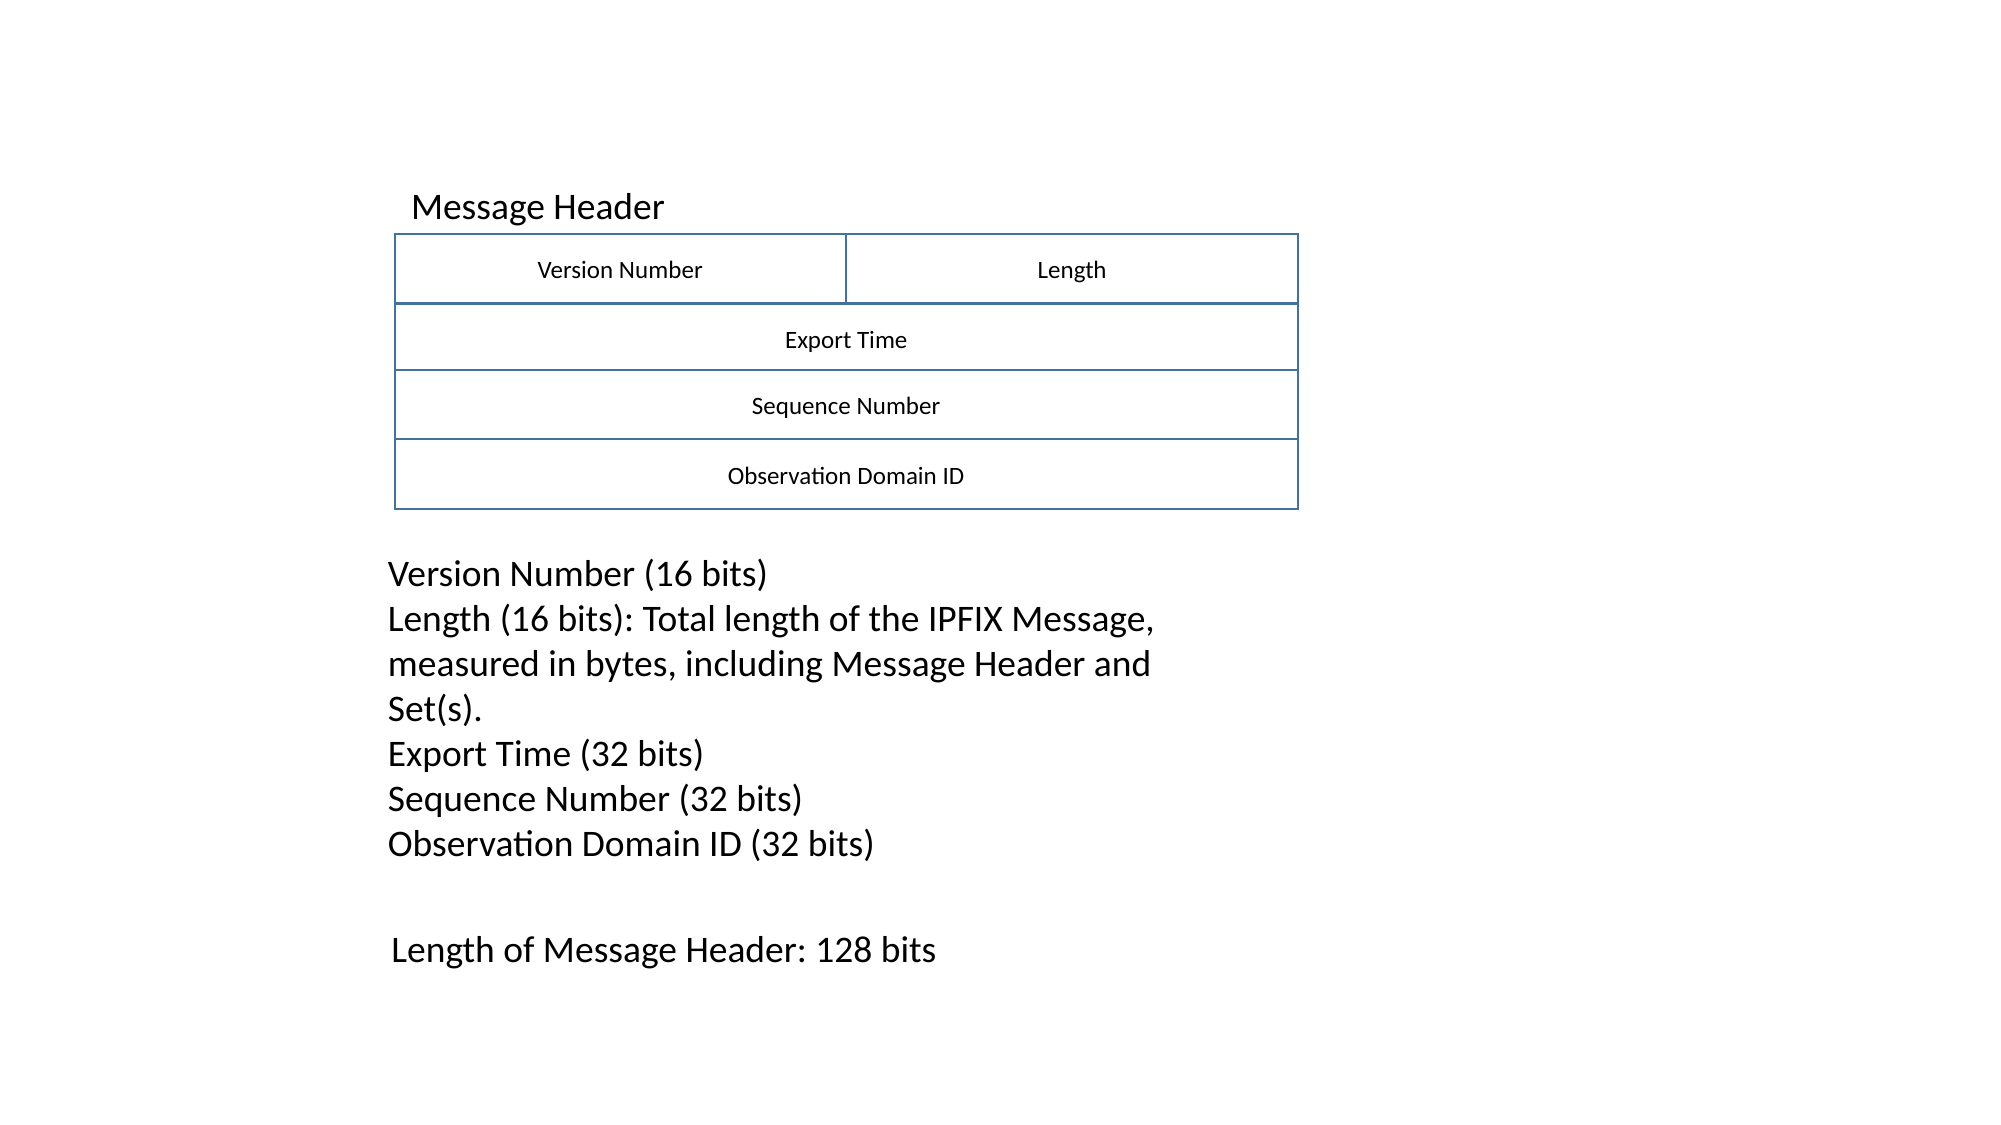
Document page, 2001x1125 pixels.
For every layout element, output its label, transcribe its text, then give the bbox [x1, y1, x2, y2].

text_box Observation Domain ID [394, 438, 1299, 510]
text_box Length of Message Header: 128 bits [376, 917, 952, 978]
text_box Version Number (16 bits) Length (16 bits): Total length of the IPFIX Message, measured in bytes, including Message Header and Set(s). Export Time (32 bits) Sequence Number (32 bits) Observation Domain ID (32 bits) [373, 542, 1231, 872]
text_box Message Header [396, 174, 681, 235]
text_box Export Time [394, 303, 1299, 369]
text_box Length [845, 233, 1299, 303]
text_box Sequence Number [394, 369, 1299, 438]
text_box Version Number [394, 233, 845, 303]
